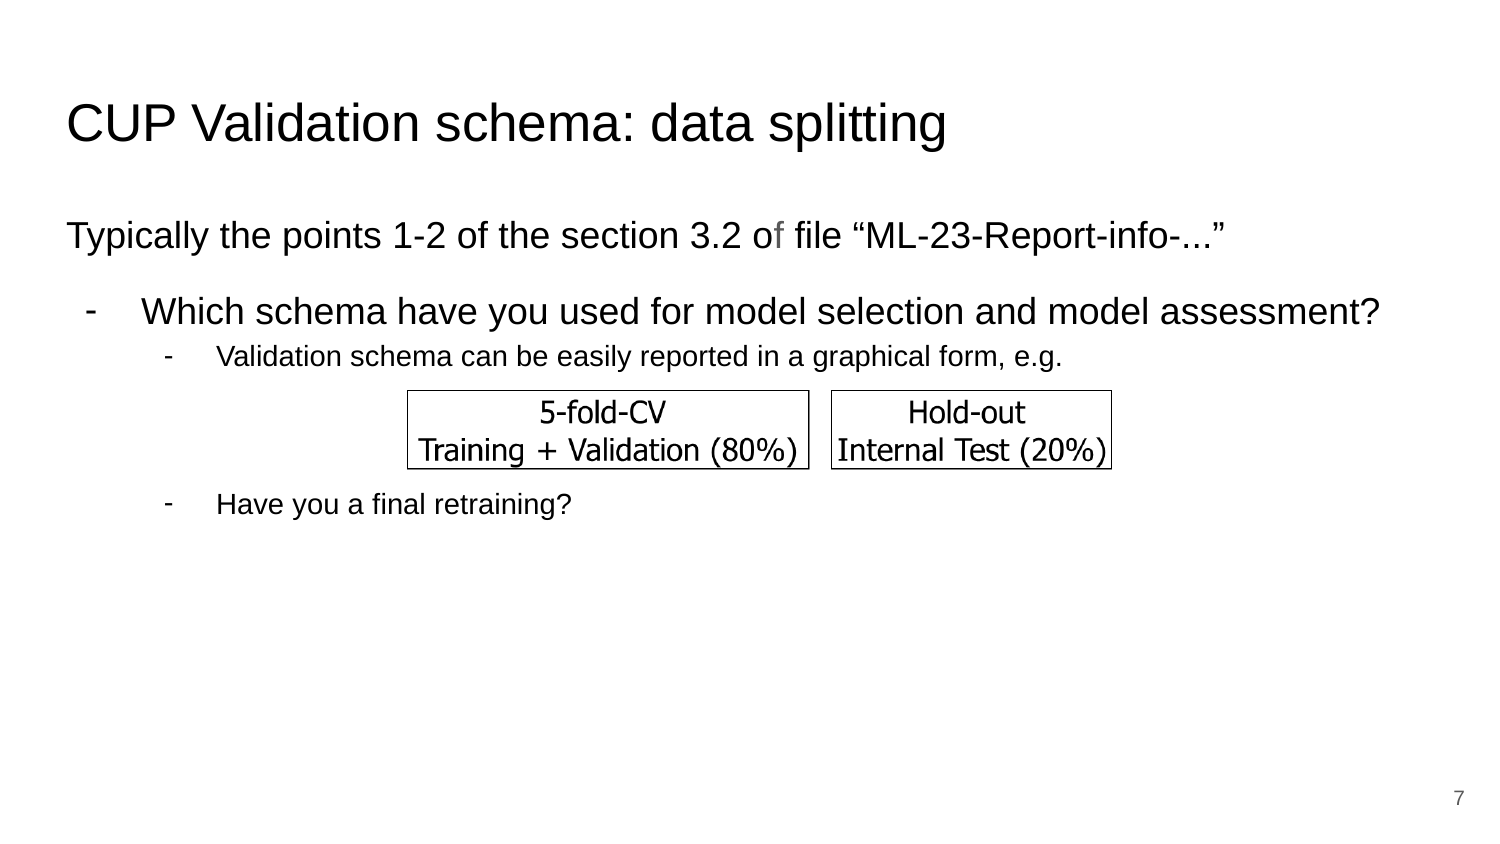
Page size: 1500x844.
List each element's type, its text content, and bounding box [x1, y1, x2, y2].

list Typically the points 1-2 of the section 3.2 of file “ML-23-Report-info-...” Which schema have you used for model selection and model assessment? Validation schema can be easily reported in a graphical form, e.g. Have you a final retraining? [51, 189, 1449, 750]
picture [398, 382, 1126, 486]
slide_number ‹#› [1389, 764, 1480, 830]
title CUP Validation schema: data splitting [51, 72, 1449, 167]
